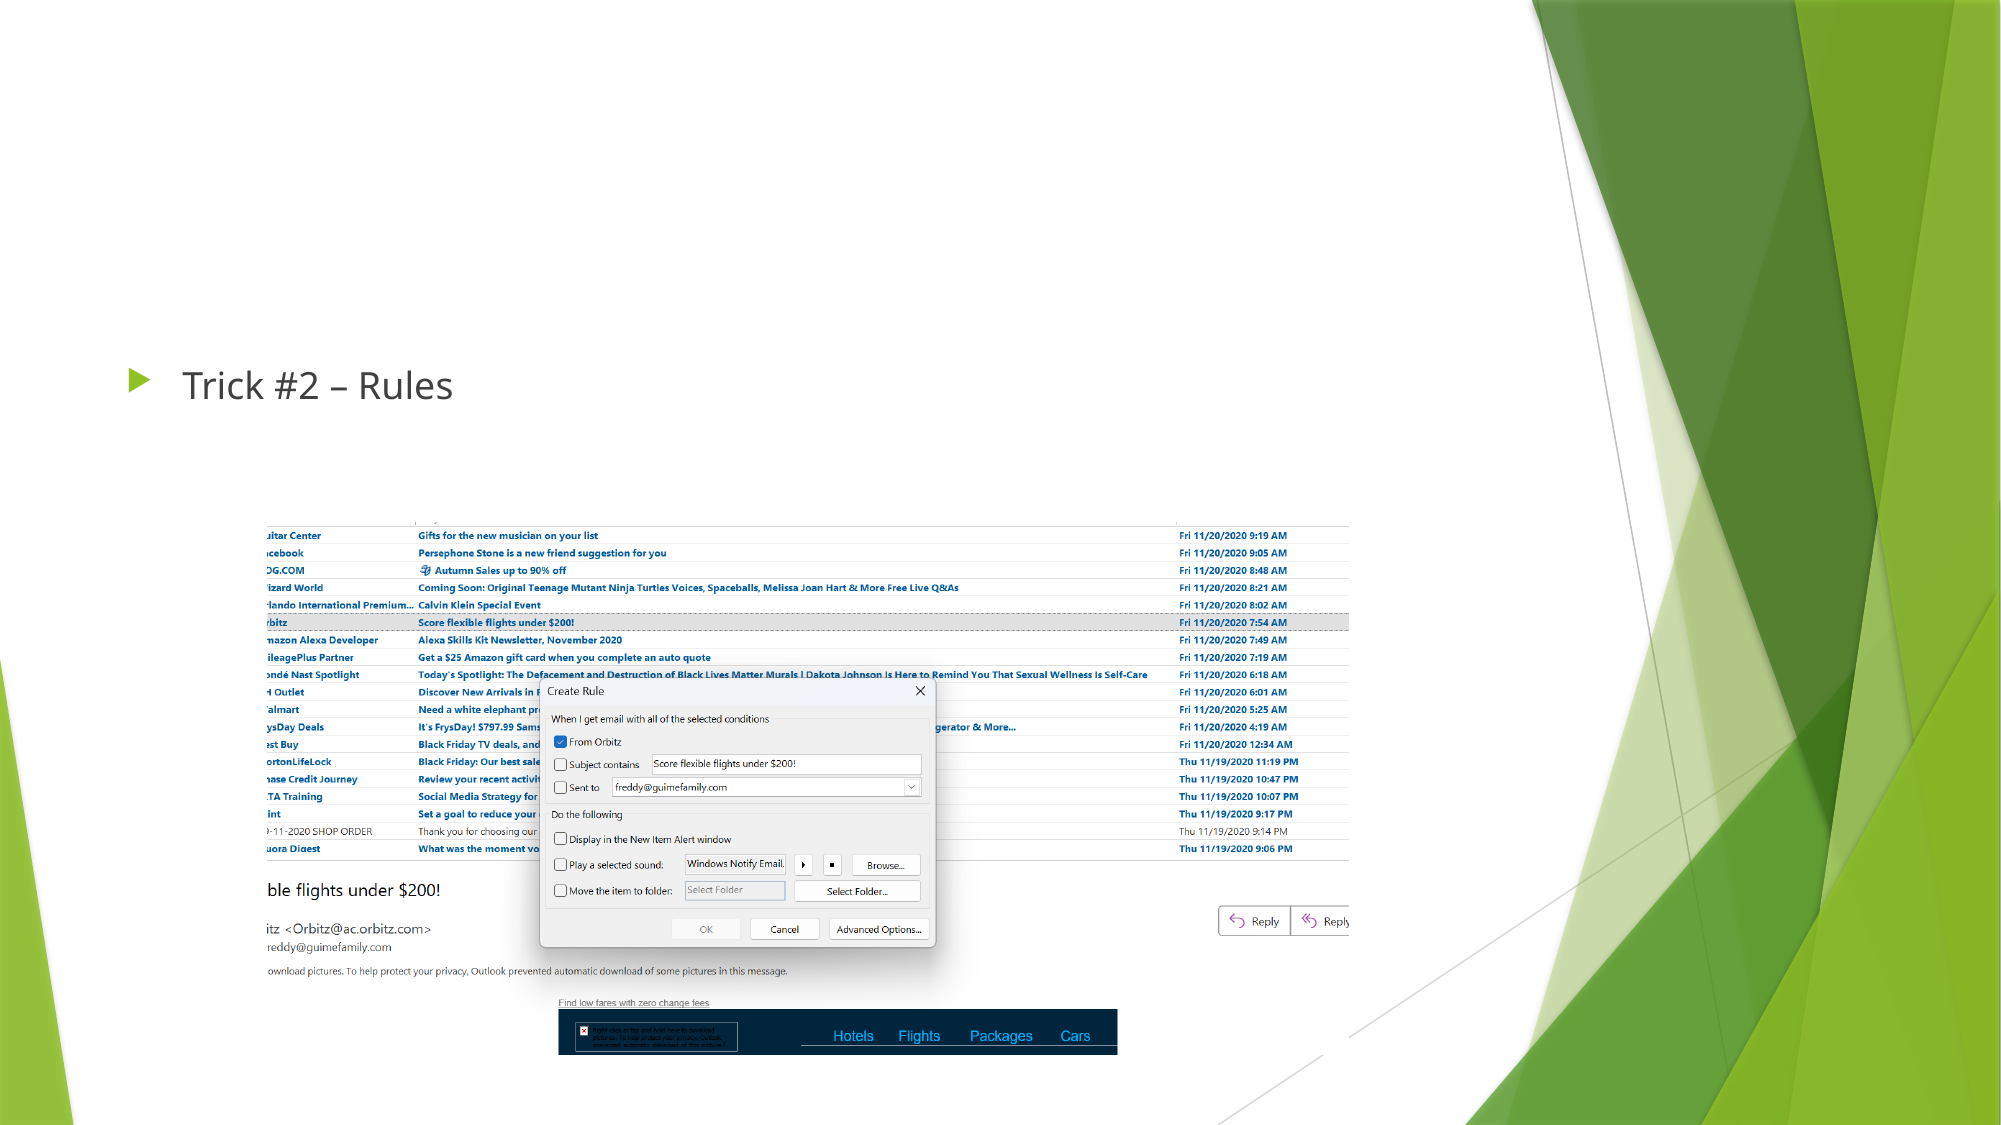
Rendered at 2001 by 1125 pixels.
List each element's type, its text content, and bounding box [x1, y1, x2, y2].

list Trick #2 – Rules [111, 354, 1522, 992]
picture [267, 521, 1350, 1056]
